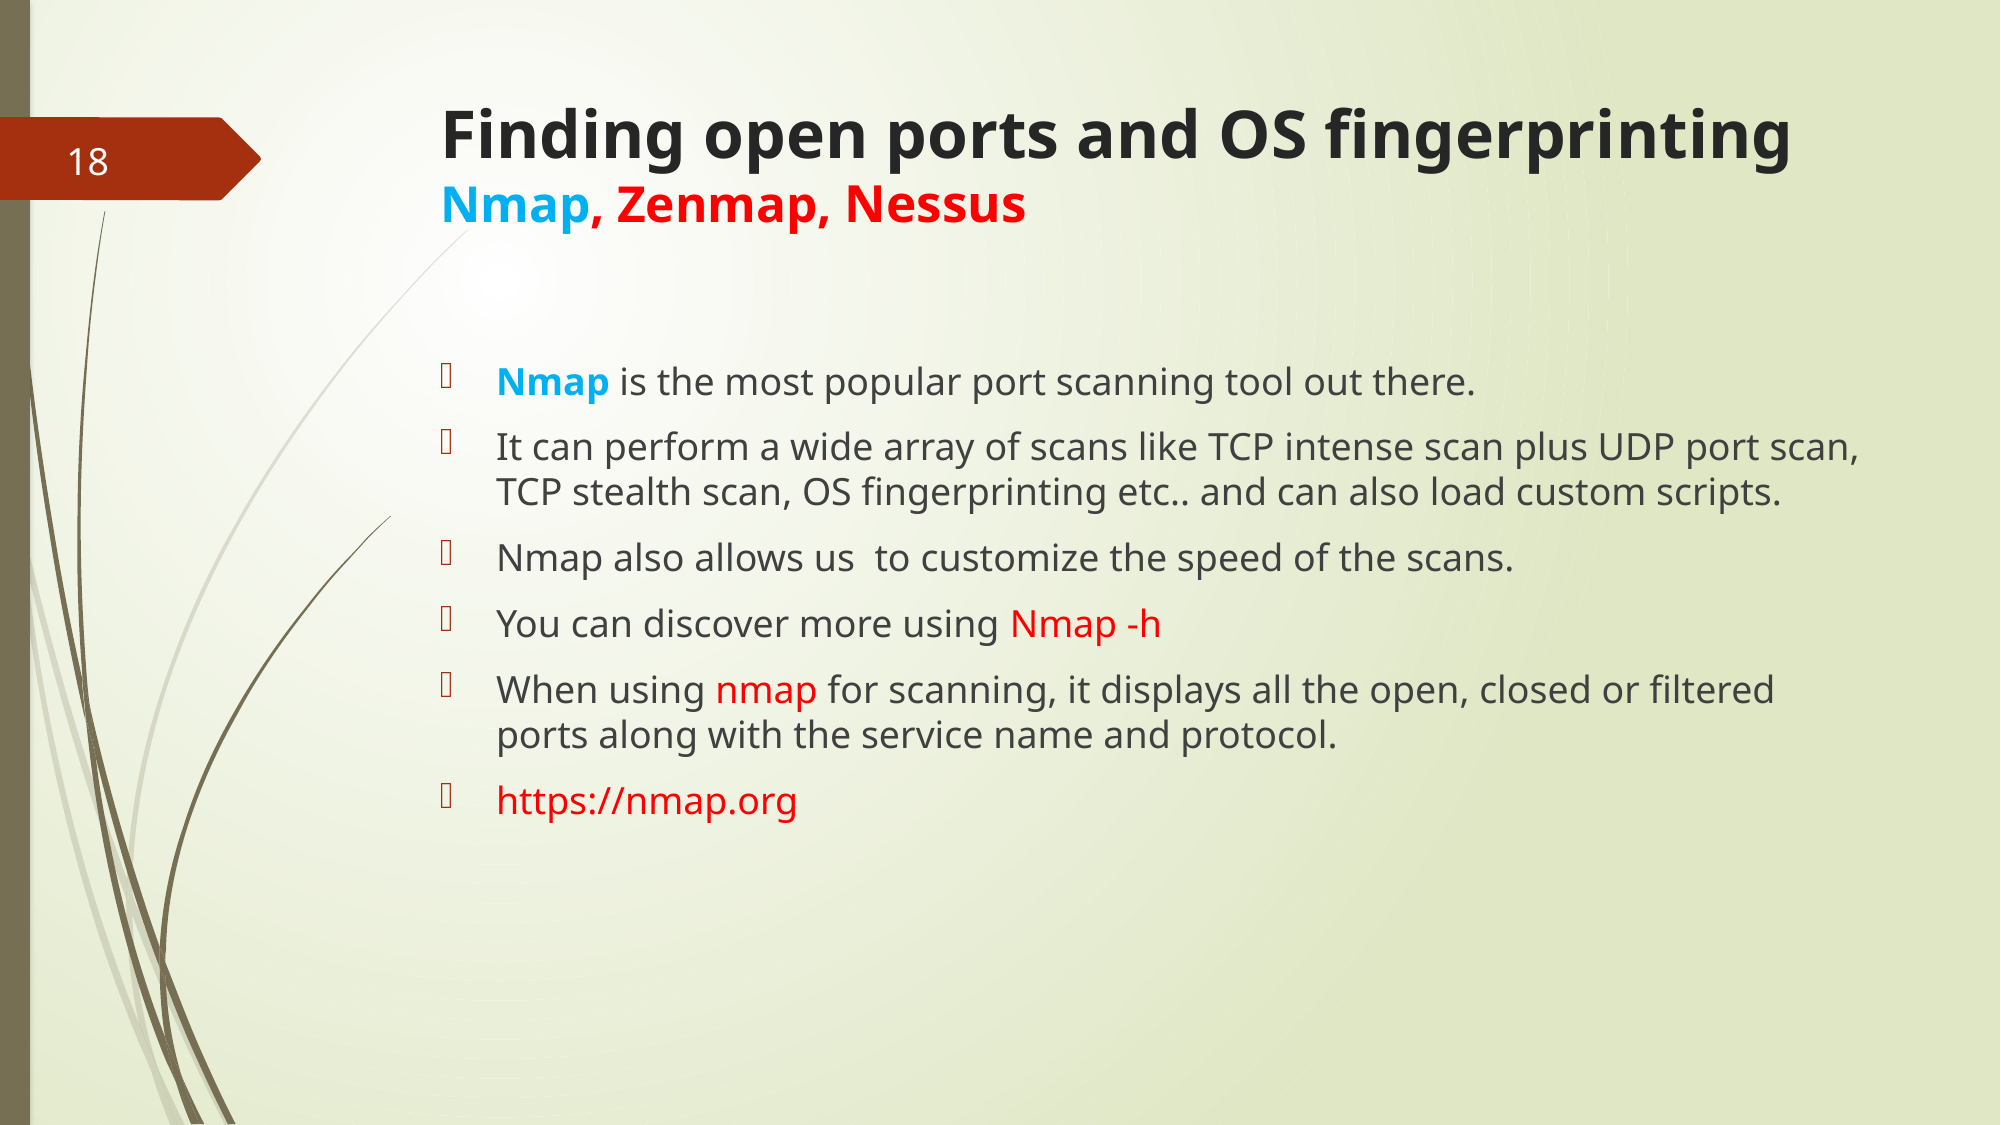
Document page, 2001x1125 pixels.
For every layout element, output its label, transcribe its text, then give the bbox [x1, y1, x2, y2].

text_box 18 [51, 130, 174, 191]
title Finding open ports and OS fingerprinting Nmap, Zenmap, Nessus [425, 84, 1888, 295]
list Nmap is the most popular port scanning tool out there. It can perform a wide array of scans like TCP intense scan plus UDP port scan, TCP stealth scan, OS fingerprinting etc.. and can also load custom scripts. Nmap also allows us to customize the speed of the scans. You can discover more using Nmap -h When using nmap for scanning, it displays all the open, closed or filtered ports along with the service name and protocol. https://nmap.org [424, 350, 1888, 970]
